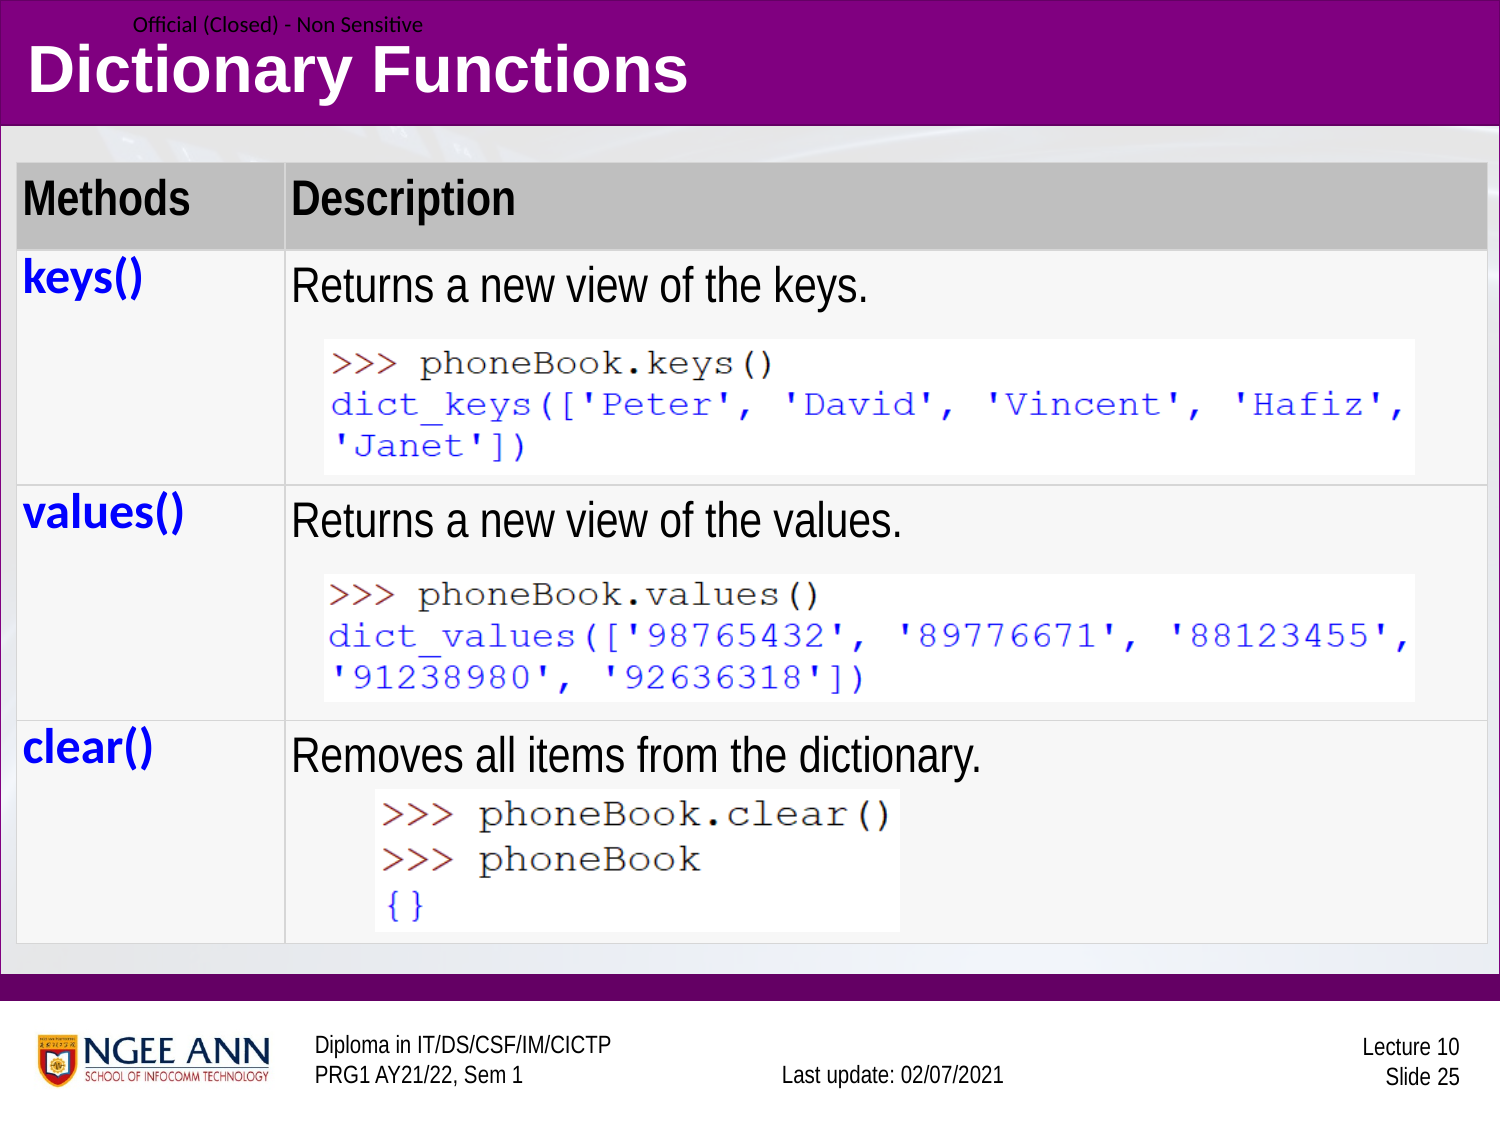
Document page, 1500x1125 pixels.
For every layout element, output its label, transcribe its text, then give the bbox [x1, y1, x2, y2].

picture [12, 1012, 294, 1109]
table_header Methods [17, 163, 284, 249]
picture [374, 789, 901, 932]
picture [324, 574, 1415, 702]
table_cell Returns a new view of the values. [286, 486, 1487, 720]
picture [324, 339, 1415, 475]
table_cell keys() [17, 251, 284, 484]
table_cell Returns a new view of the keys. [286, 251, 1487, 484]
table_cell clear() [17, 721, 284, 943]
table_cell Removes all items from the dictionary. [286, 721, 1487, 943]
table_header Description [286, 163, 1487, 249]
title Dictionary Functions [12, 19, 1488, 113]
table_cell values() [17, 486, 284, 720]
